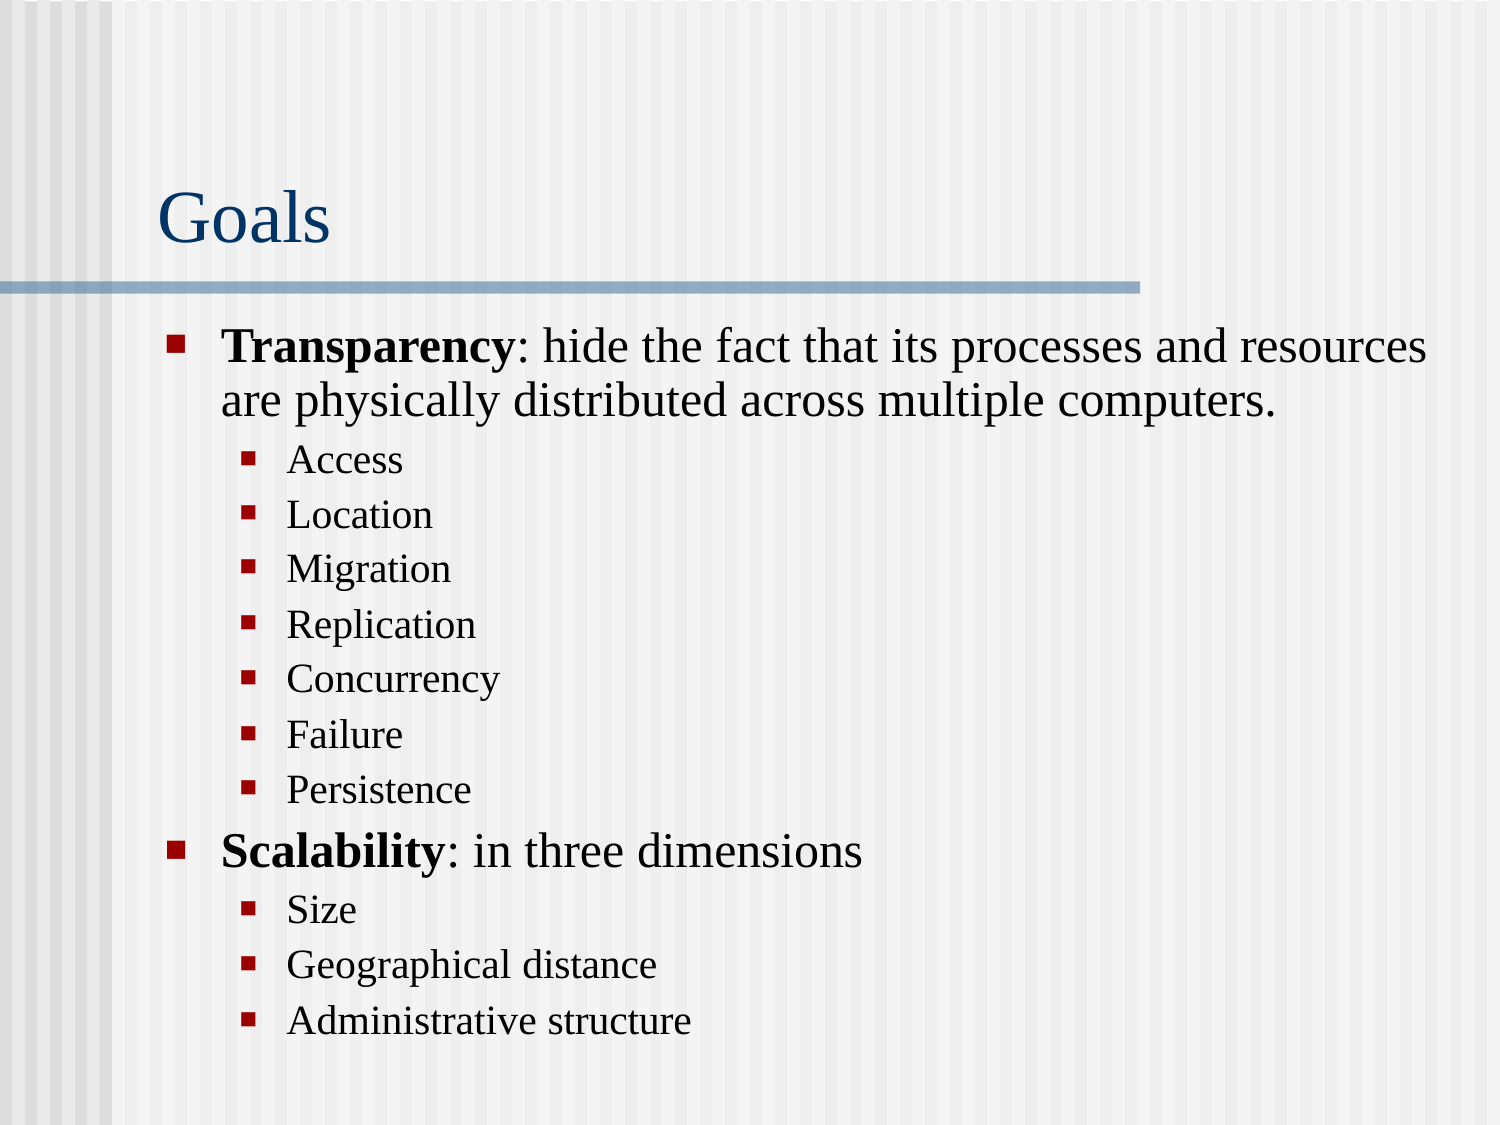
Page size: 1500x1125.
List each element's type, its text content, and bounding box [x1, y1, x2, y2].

text_box Transparency: hide the fact that its processes and resources are physically distributed across multiple computers. Access Location Migration Replication Concurrency Failure Persistence Scalability: in three dimensions Size Geographical distance Administrative structure [162, 309, 1433, 1043]
title Goals [13, 100, 1486, 355]
